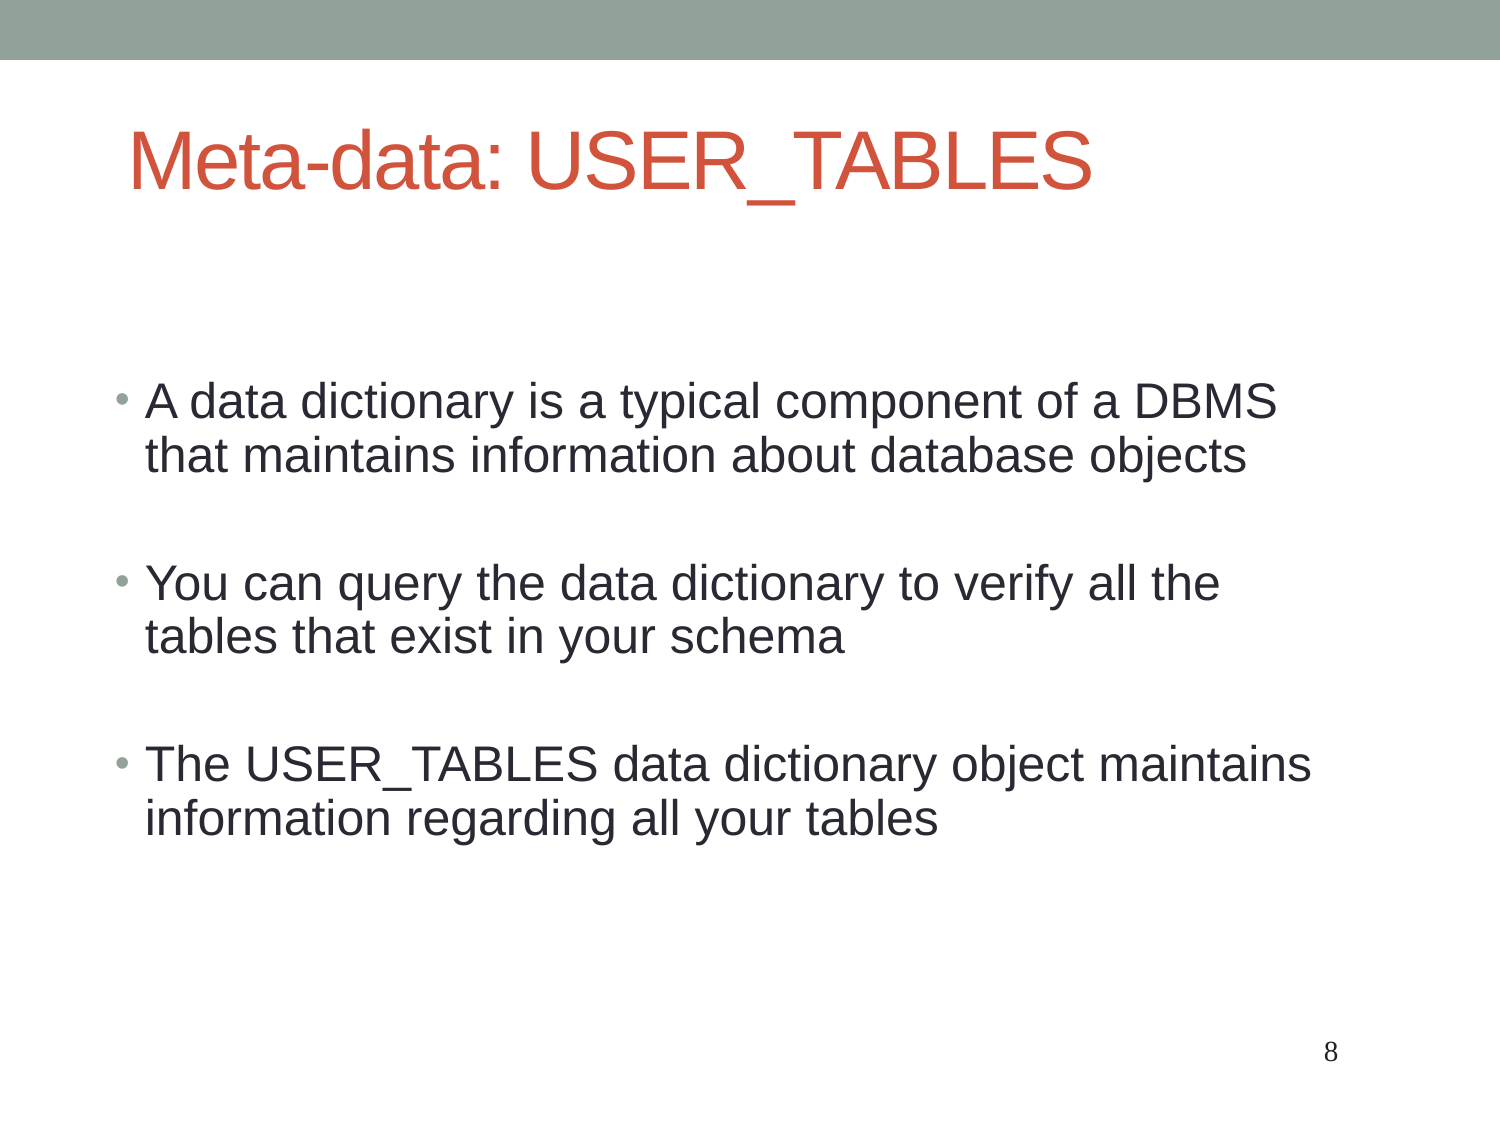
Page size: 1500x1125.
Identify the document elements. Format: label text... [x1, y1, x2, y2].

list A data dictionary is a typical component of a DBMS that maintains information about database objects You can query the data dictionary to verify all the tables that exist in your schema The USER_TABLES data dictionary object maintains information regarding all your tables [99, 287, 1375, 900]
title Meta-data: USER_TABLES [112, 62, 1388, 250]
text_box 8 [1174, 1024, 1488, 1100]
